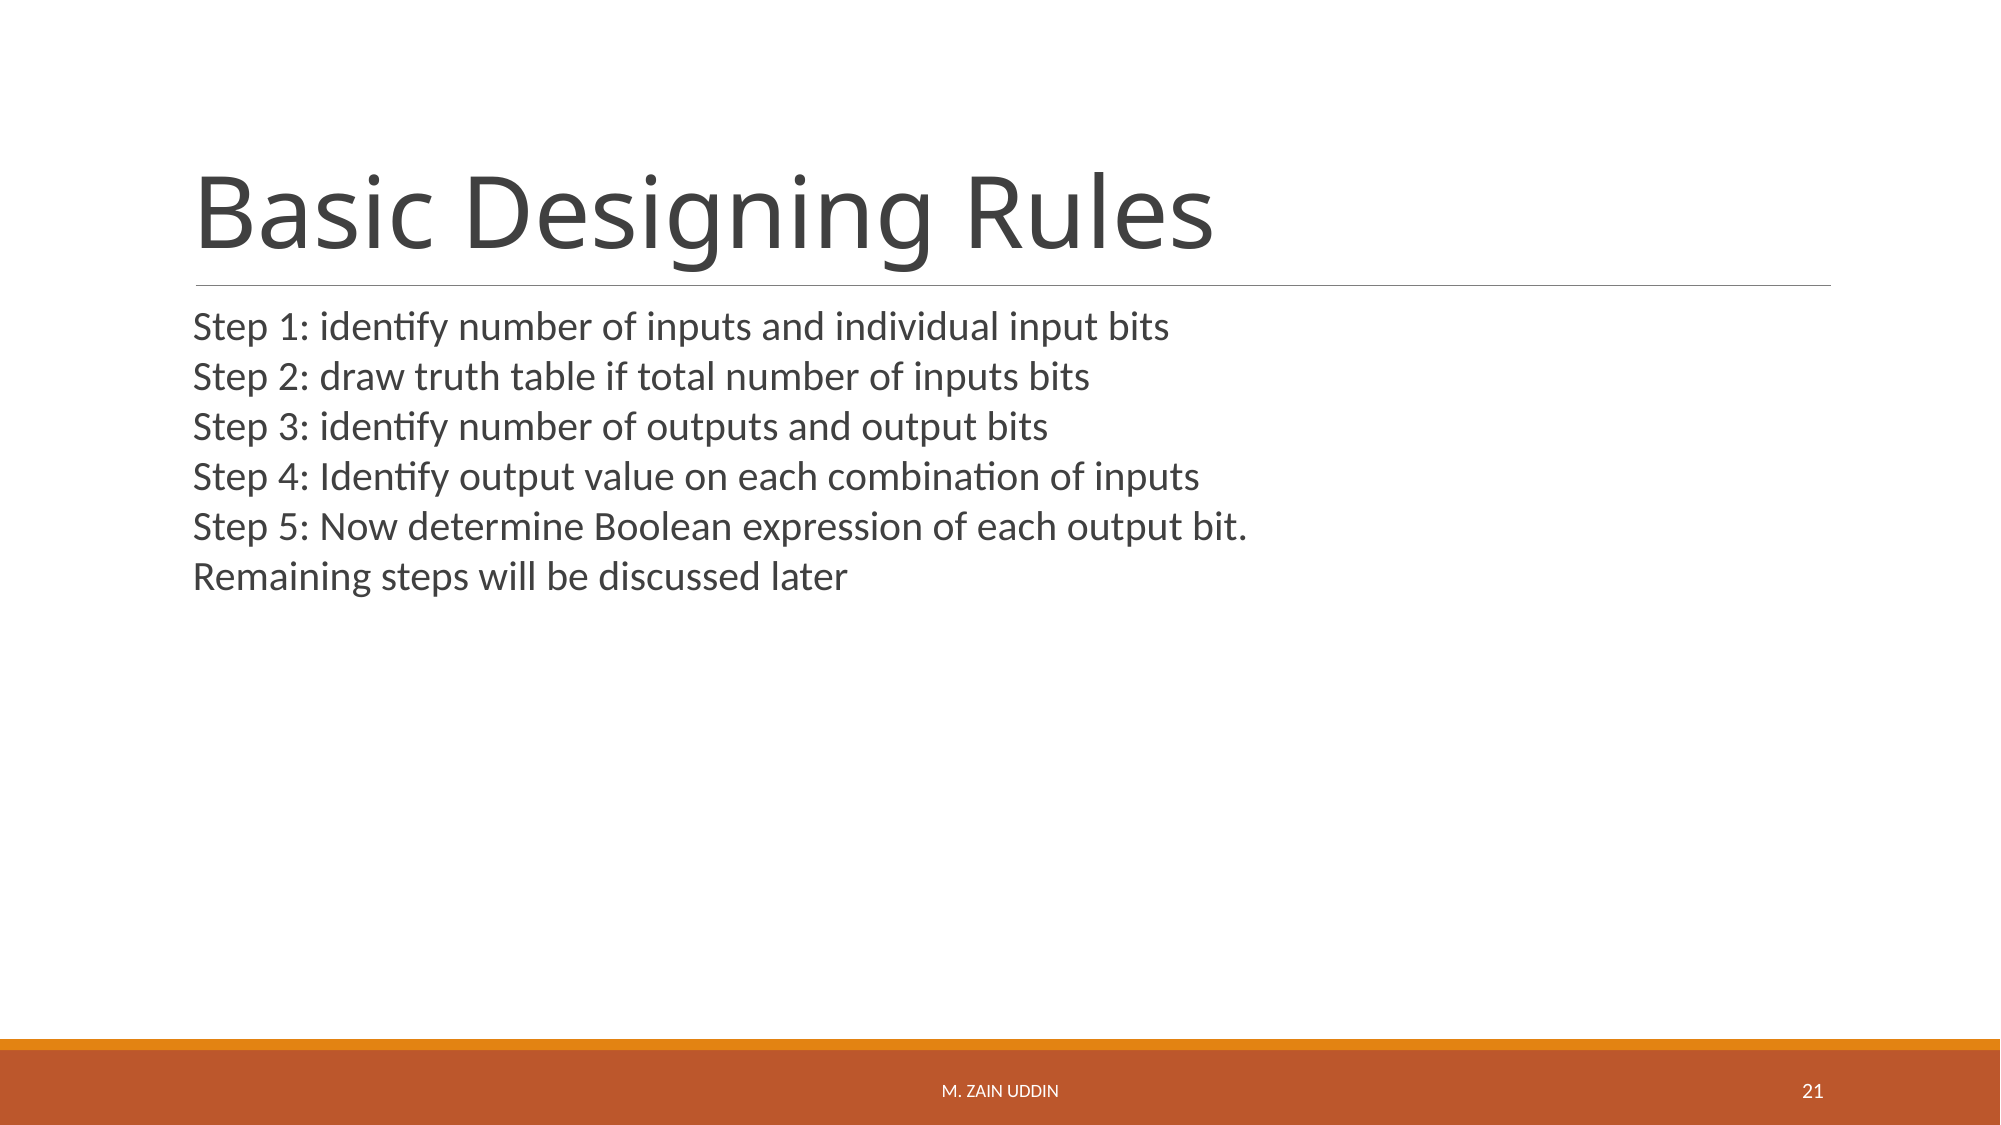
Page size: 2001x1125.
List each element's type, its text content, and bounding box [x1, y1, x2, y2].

title Basic Designing Rules [192, 148, 1808, 274]
list Step 1: identify number of inputs and individual input bits Step 2: draw truth table if total number of inputs bits Step 3: identify number of outputs and output bits Step 4: Identify output value on each combination of inputs Step 5: Now determine Boolean expression of each output bit. Remaining steps will be discussed later [192, 299, 1807, 584]
footer M. Zain Uddin [604, 1059, 1396, 1120]
slide_number 21 [1623, 1059, 1840, 1120]
